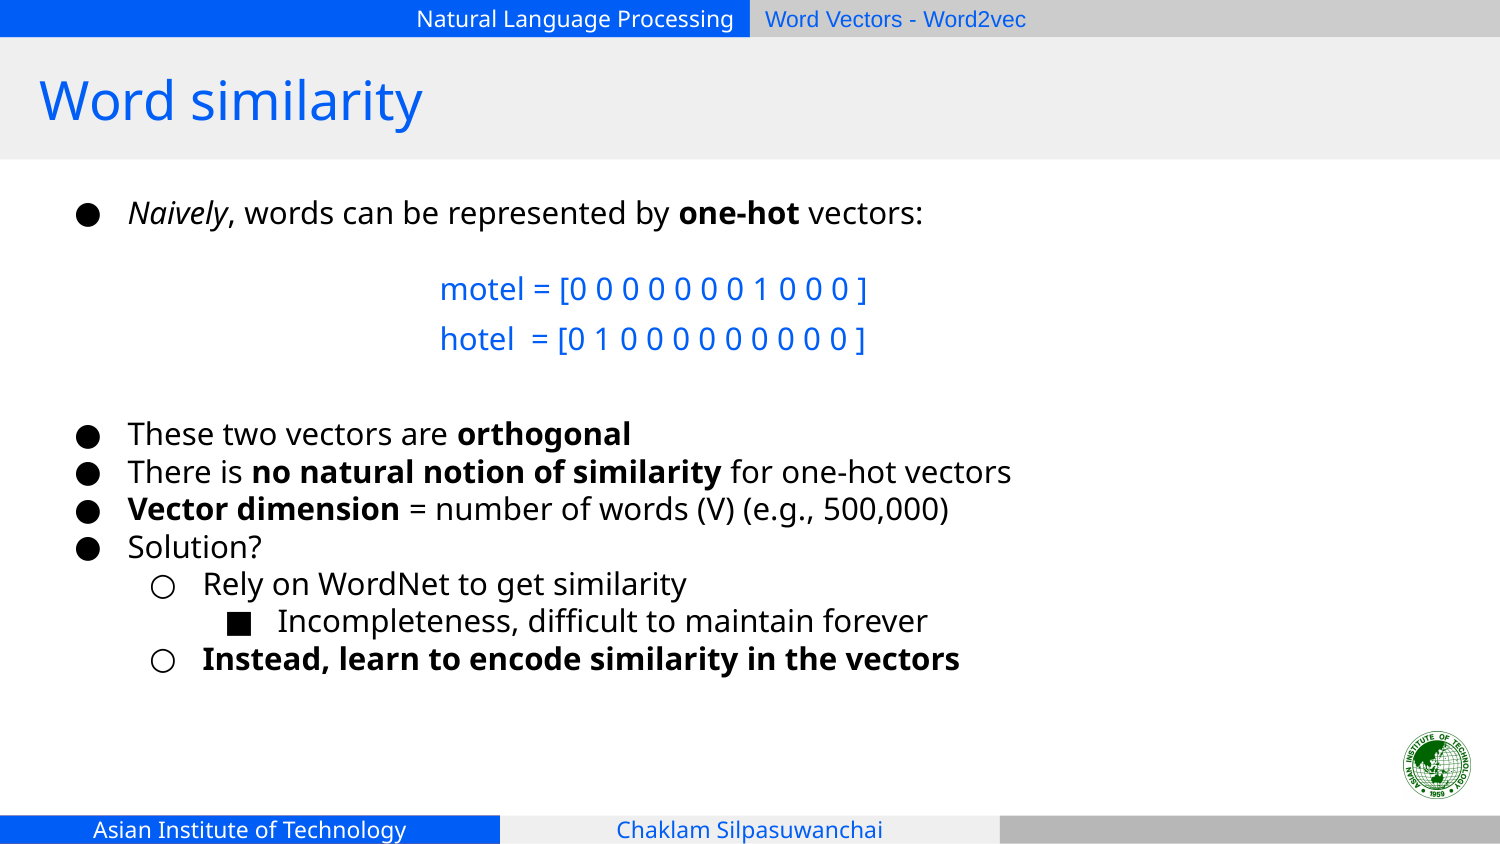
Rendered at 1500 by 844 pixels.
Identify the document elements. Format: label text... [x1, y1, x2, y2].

list Naively, words can be represented by one-hot vectors: [37, 178, 1475, 286]
title Word similarity [24, 37, 1475, 160]
picture [1403, 781, 1471, 799]
list motel = [0 0 0 0 0 0 0 1 0 0 0 ] hotel = [0 1 0 0 0 0 0 0 0 0 0 ] [424, 254, 1076, 399]
list These two vectors are orthogonal There is no natural notion of similarity for one-hot vectors Vector dimension = number of words (V) (e.g., 500,000) Solution? Rely on WordNet to get similarity Incompleteness, difficult to maintain forever Instead, learn to encode similarity in the vectors [37, 399, 1475, 781]
